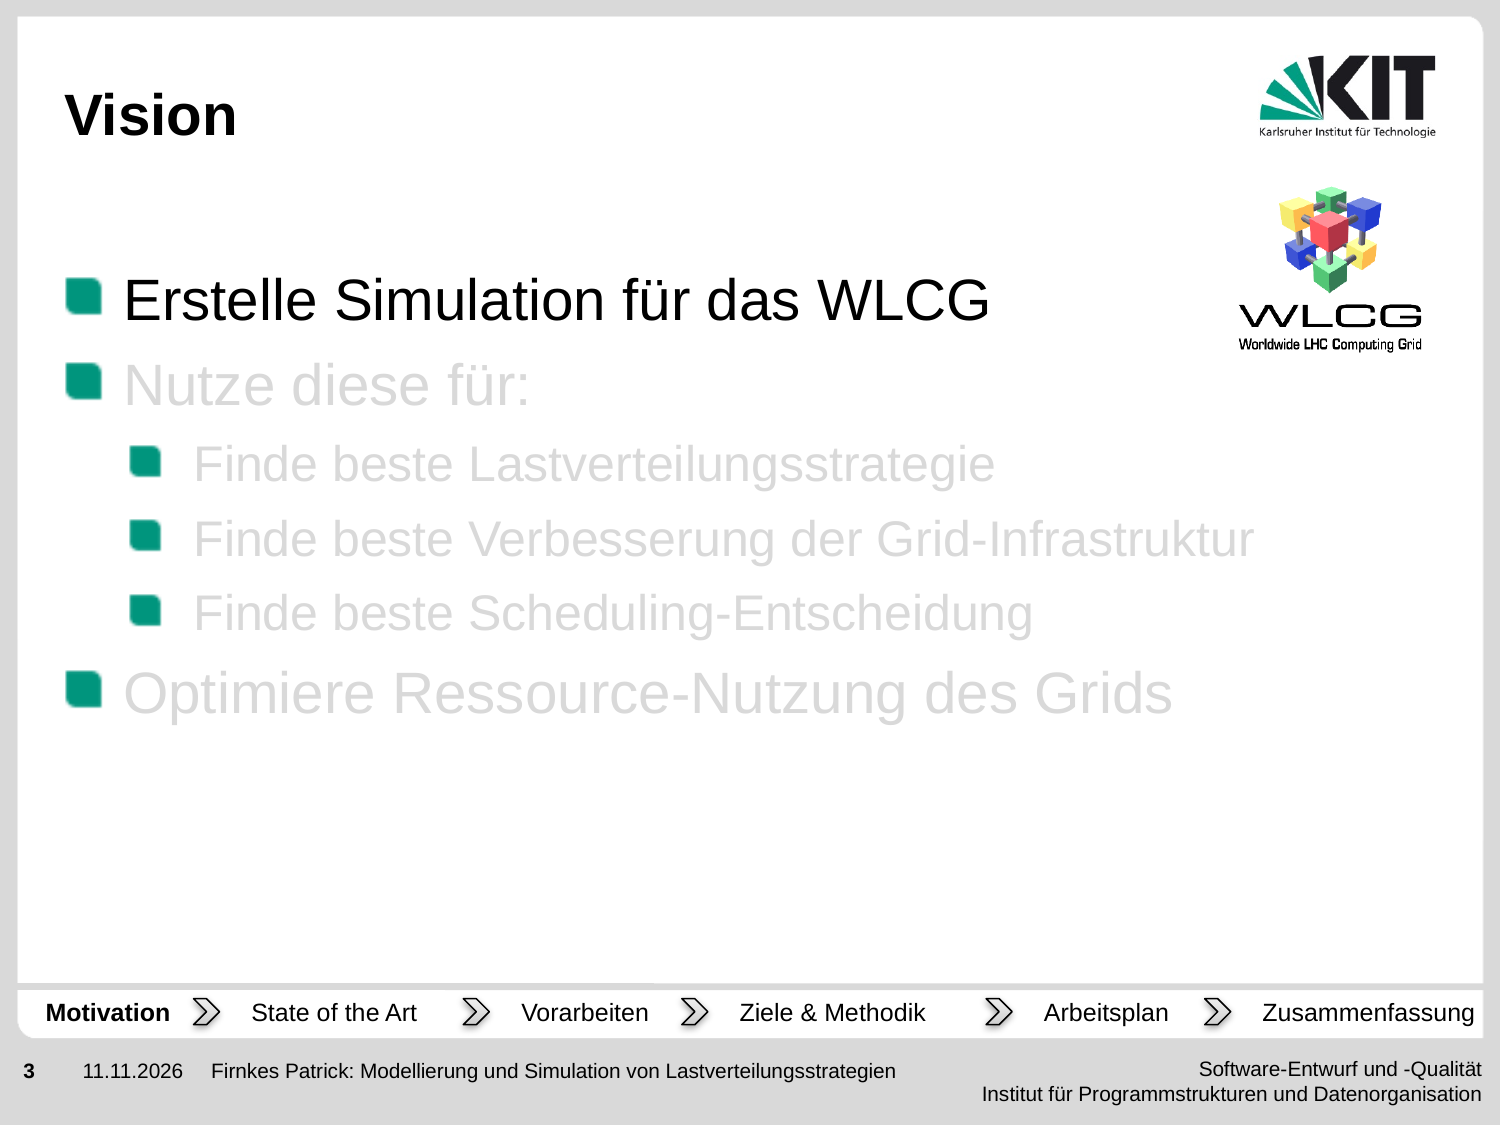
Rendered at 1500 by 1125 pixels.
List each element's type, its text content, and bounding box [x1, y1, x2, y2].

picture [0, 0, 1500, 1125]
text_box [0, 986, 1494, 1035]
title Vision [63, 54, 1199, 148]
footer Firnkes Patrick: Modellierung und Simulation von Lastverteilungsstrategien [210, 1056, 957, 1117]
list Erstelle Simulation für das WLCG Nutze diese für: Finde beste Lastverteilungsstrategie Finde beste Verbesserung der Grid-Infrastruktur Finde beste Scheduling-Entscheidung Optimiere Ressource-Nutzung des Grids [63, 262, 1437, 953]
